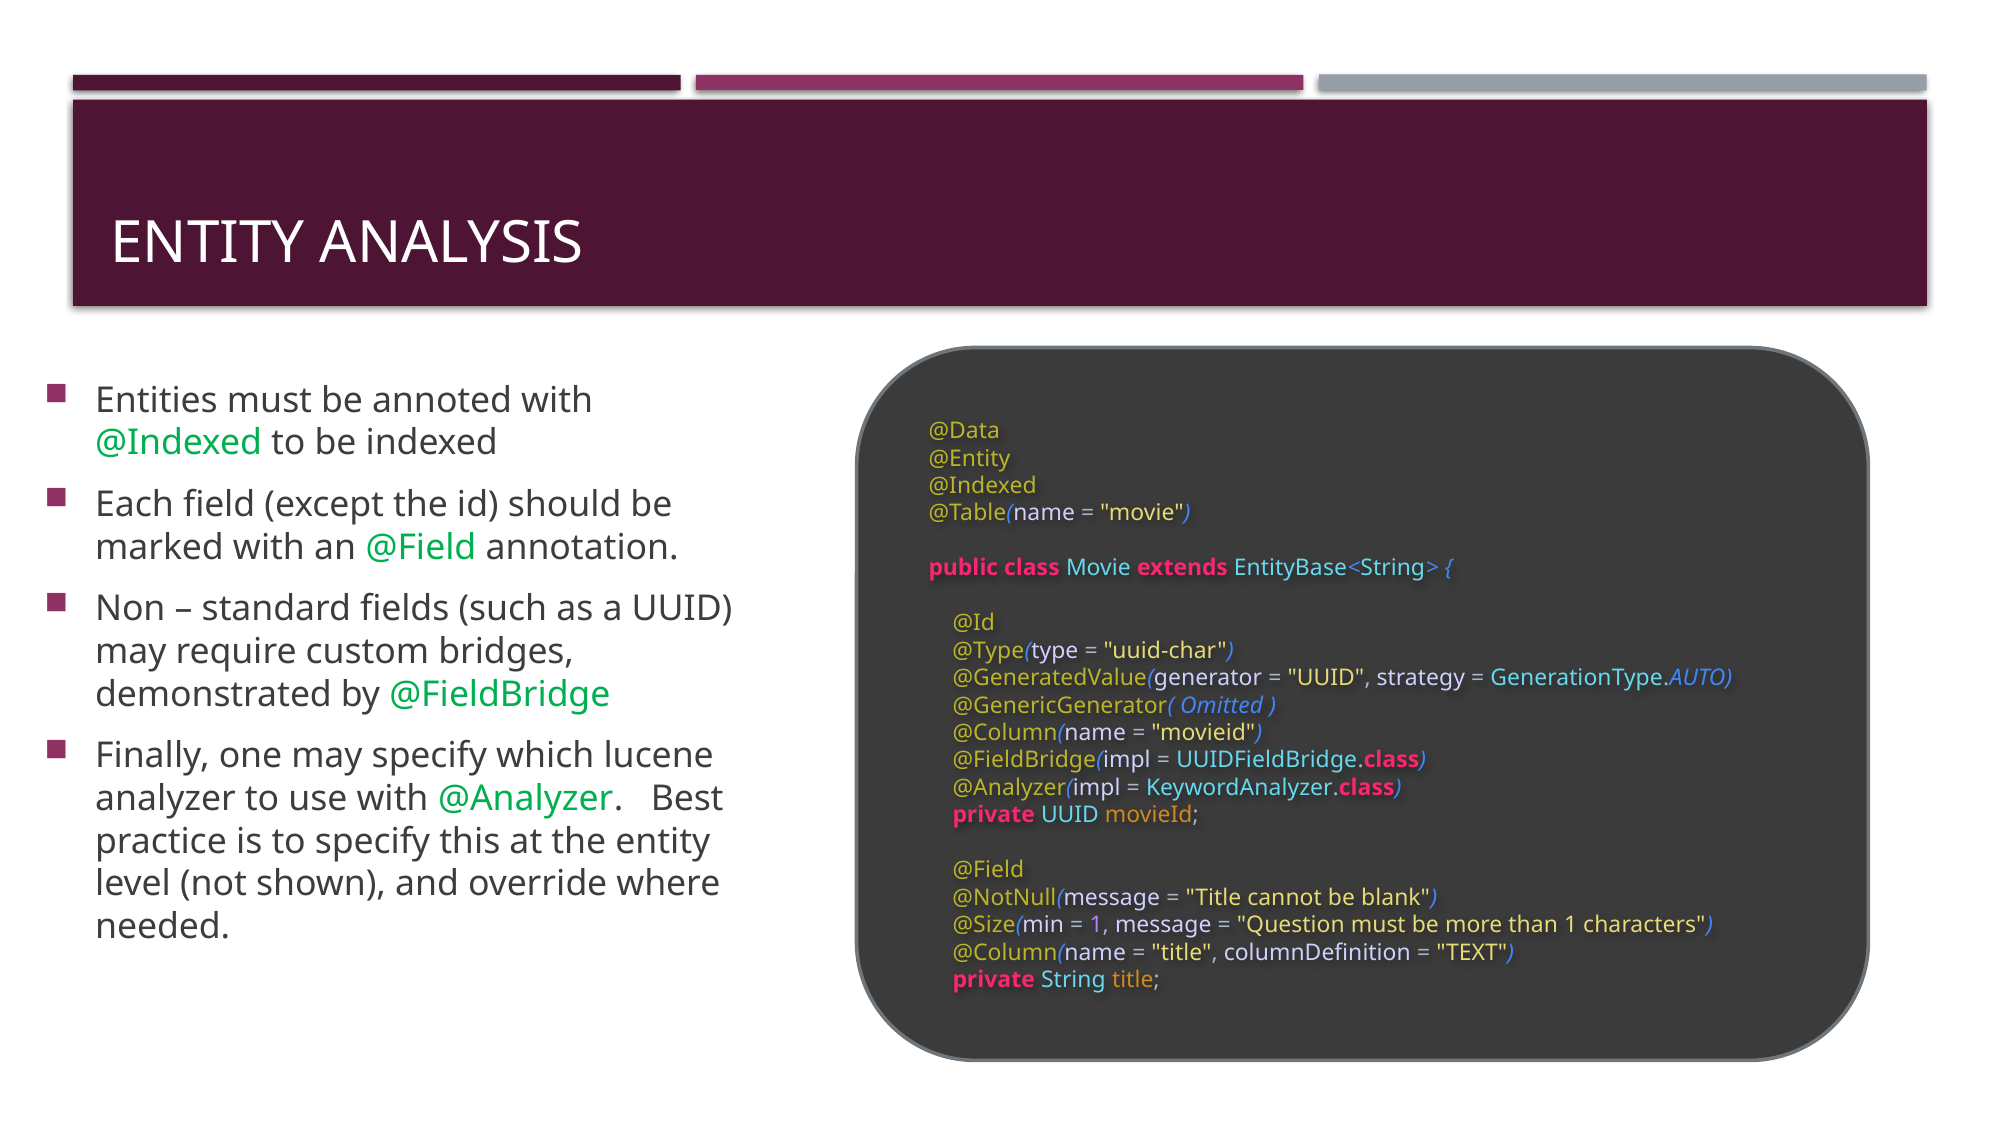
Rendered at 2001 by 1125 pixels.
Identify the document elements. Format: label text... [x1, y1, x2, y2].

text_box [854, 945, 1849, 1063]
list Entities must be annoted with @Indexed to be indexed Each field (except the id) should be marked with an @Field annotation. Non – standard fields (such as a UUID) may require custom bridges, demonstrated by @FieldBridge Finally, one may specify which lucene analyzer to use with @Analyzer. Best practice is to specify this at the entity level (not shown), and override where needed. [28, 363, 749, 960]
title Entity analysis [95, 119, 1905, 282]
text_box [749, 829, 911, 935]
text_box @Data @Entity @Indexed @Table(name = "movie") public class Movie extends EntityBase<String> { @Id @Type(type = "uuid-char") @GeneratedValue(generator = "UUID", strategy = GenerationType.AUTO) @GenericGenerator( Omitted ) @Column(name = "movieid") @FieldBridge(impl = UUIDFieldBridge.class) @Analyzer(impl = KeywordAnalyzer.class) private UUID movieId; @Field @NotNull(message = "Title cannot be blank") @Size(min = 1, message = "Question must be more than 1 characters") @Column(name = "title", columnDefinition = "TEXT") private String title; [913, 408, 2000, 1000]
text_box [854, 345, 1854, 827]
